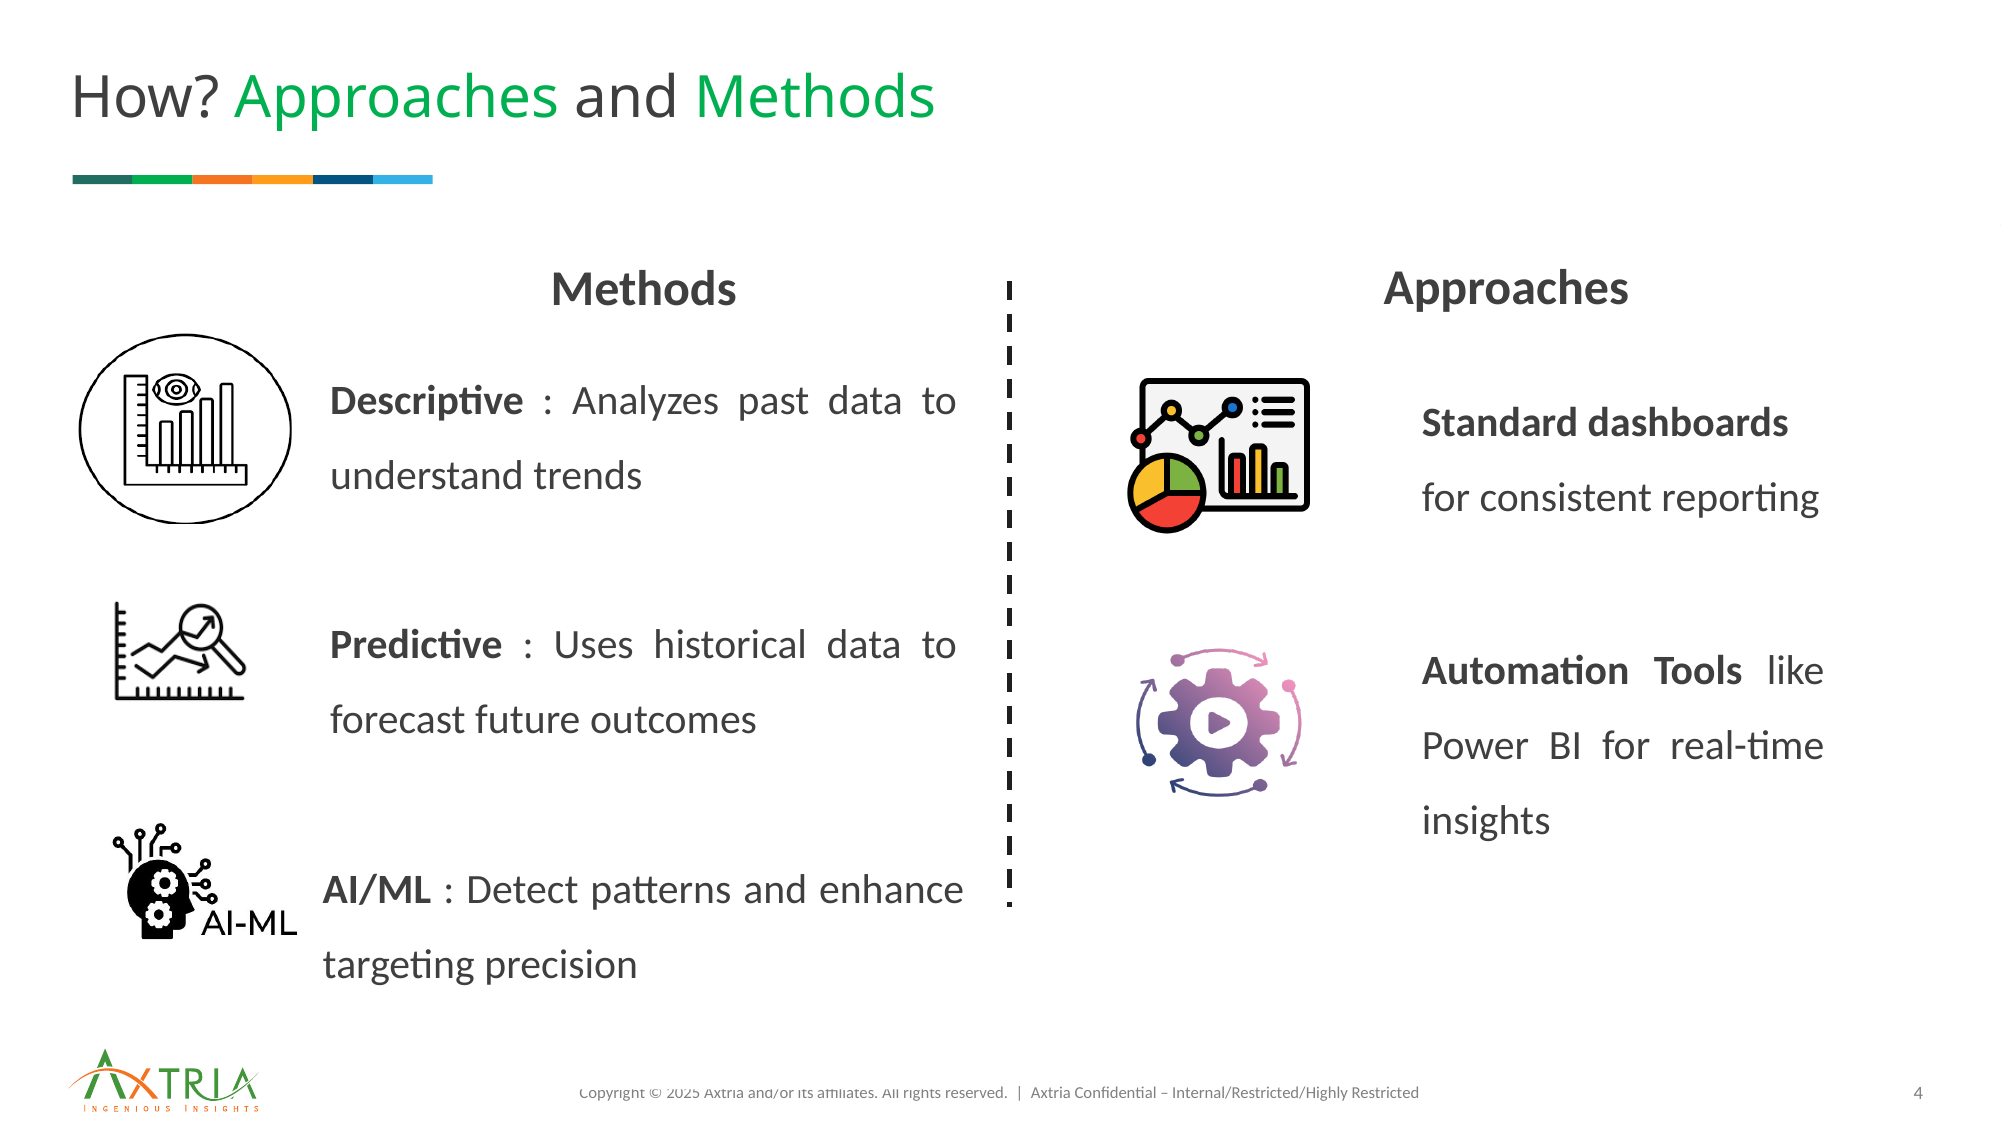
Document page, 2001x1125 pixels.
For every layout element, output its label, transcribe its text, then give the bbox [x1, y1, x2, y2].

text_box Automation Tools like Power BI for real-time insights [1391, 587, 1855, 774]
text_box Methods Descriptive : Analyzes past data to understand trends [300, 224, 988, 539]
text_box Approaches [1144, 224, 1869, 305]
text_box Predictive : Uses historical data to forecast future outcomes [300, 562, 988, 774]
text_box AI/ML : Detect patterns and enhance targeting precision [292, 774, 995, 1090]
text_box Standard dashboards for consistent reporting [1391, 339, 1855, 526]
picture [1131, 645, 1305, 800]
picture [1121, 356, 1316, 555]
picture [62, 333, 302, 997]
title How? Approaches and Methods [70, 27, 1900, 175]
